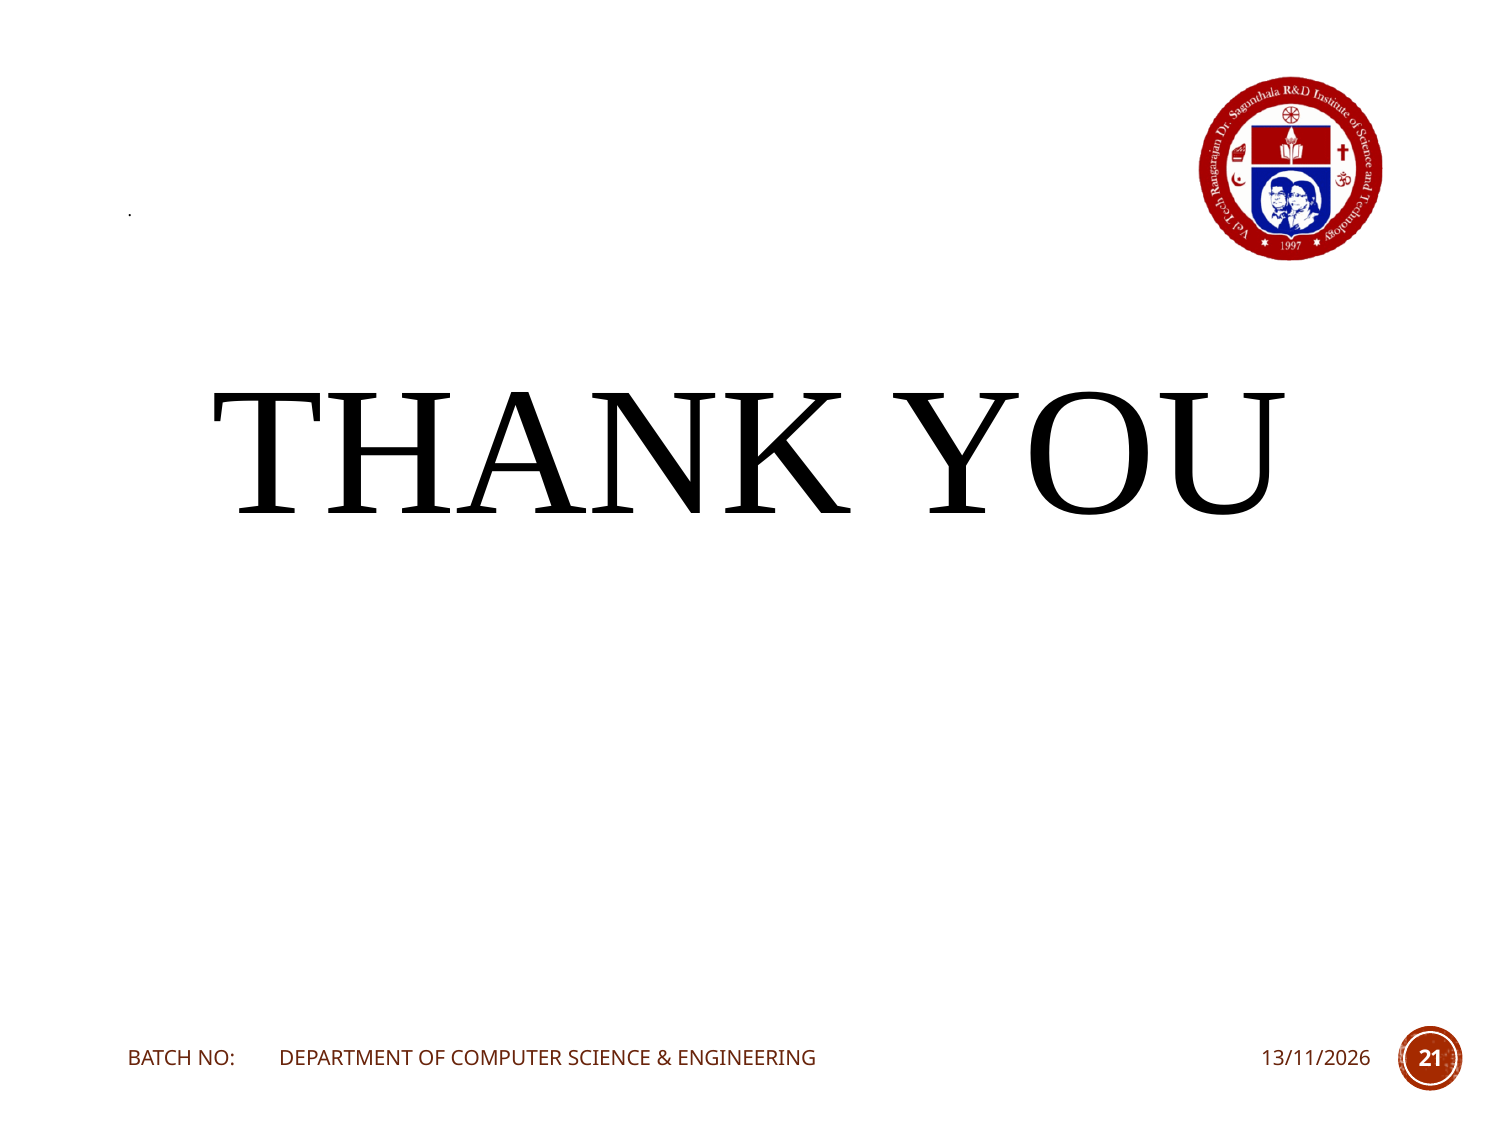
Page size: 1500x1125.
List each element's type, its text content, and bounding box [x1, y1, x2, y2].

footer BATCH NO: DEPARTMENT OF COMPUTER SCIENCE & ENGINEERING [112, 1028, 891, 1089]
title . [112, 79, 1388, 344]
slide_number 21 [1391, 1028, 1471, 1089]
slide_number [982, 1028, 1386, 1089]
list THANK YOU [112, 348, 1388, 1013]
